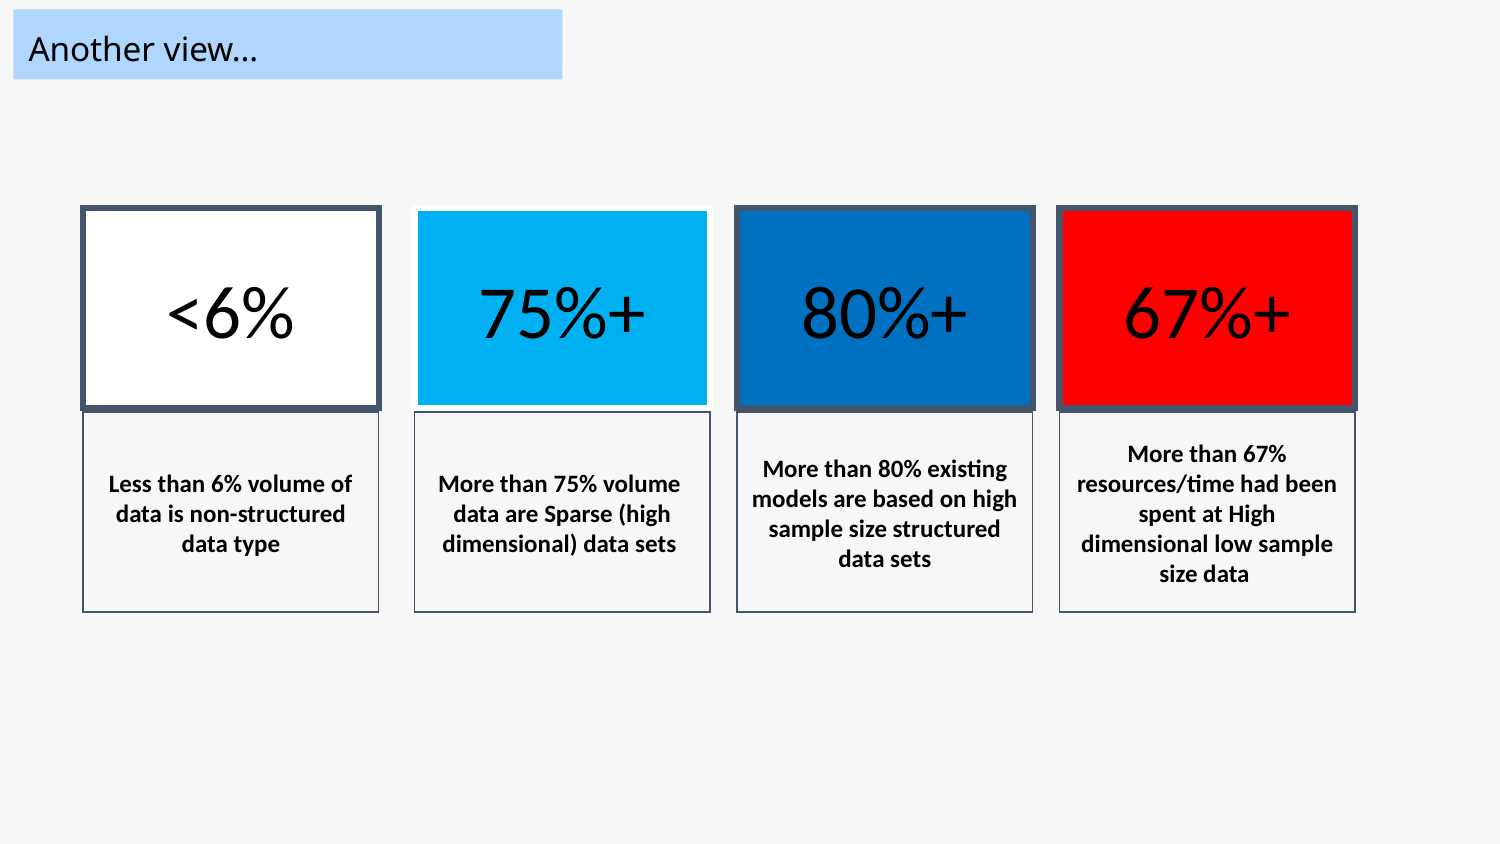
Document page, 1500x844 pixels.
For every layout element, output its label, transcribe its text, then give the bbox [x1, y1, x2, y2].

title Another view… [13, 9, 563, 80]
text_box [414, 207, 711, 613]
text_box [737, 207, 1033, 613]
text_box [1059, 207, 1356, 613]
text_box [83, 207, 379, 613]
